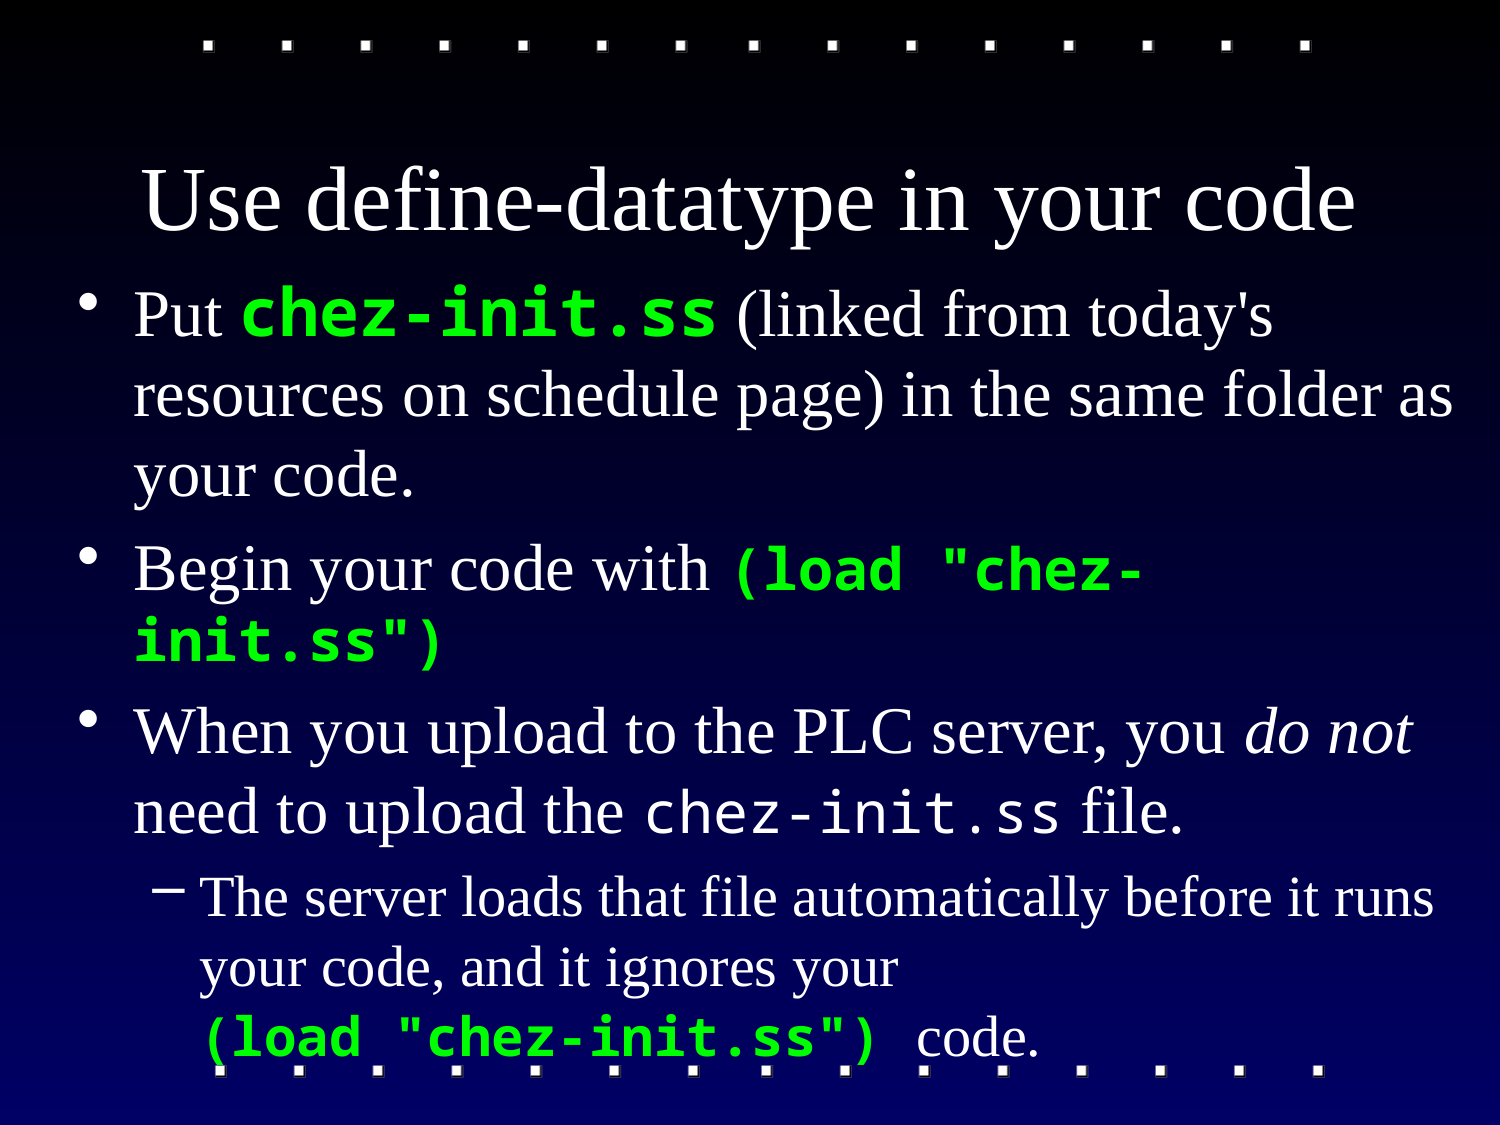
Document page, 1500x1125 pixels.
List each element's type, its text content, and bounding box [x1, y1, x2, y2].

list Put chez-init.ss (linked from today's resources on schedule page) in the same folder as your code. Begin your code with (load "chez-init.ss") When you upload to the PLC server, you do not need to upload the chez-init.ss file. The server loads that file automatically before it runs your code, and it ignores your (load "chez-init.ss") code. [62, 262, 1476, 1013]
title Use define-datatype in your code [112, 99, 1388, 262]
picture [200, 37, 1325, 57]
picture [212, 1062, 1338, 1082]
